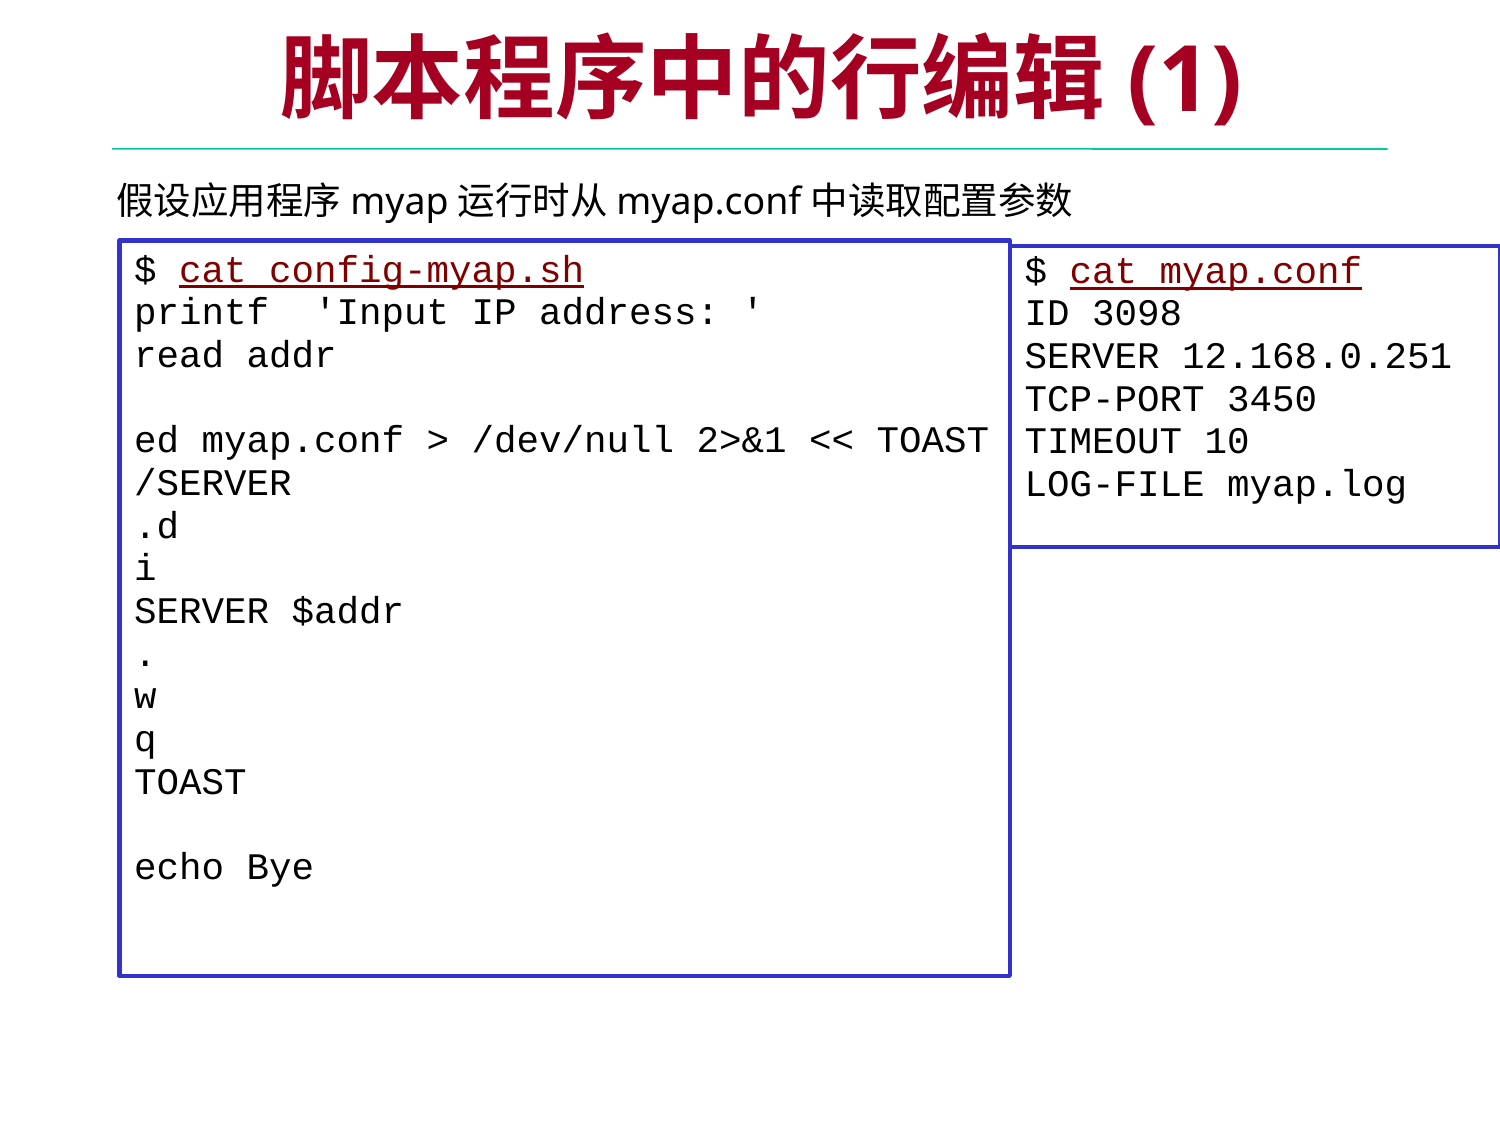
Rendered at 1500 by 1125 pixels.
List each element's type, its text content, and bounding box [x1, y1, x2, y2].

text_box 假设应用程序myap运行时从myap.conf中读取配置参数 [105, 178, 1267, 241]
text_box $ cat myap.conf ID 3098 SERVER 12.168.0.251 TCP-PORT 3450 TIMEOUT 10 LOG-FILE myap.log [1012, 244, 1500, 549]
text_box 脚本程序中的行编辑(1) [123, 18, 1399, 149]
text_box $ cat config-myap.sh printf 'Input IP address: ' read addr ed myap.conf > /dev/null 2>&1 << TOAST /SERVER .d i SERVER $addr . w q TOAST echo Bye [117, 238, 1012, 978]
